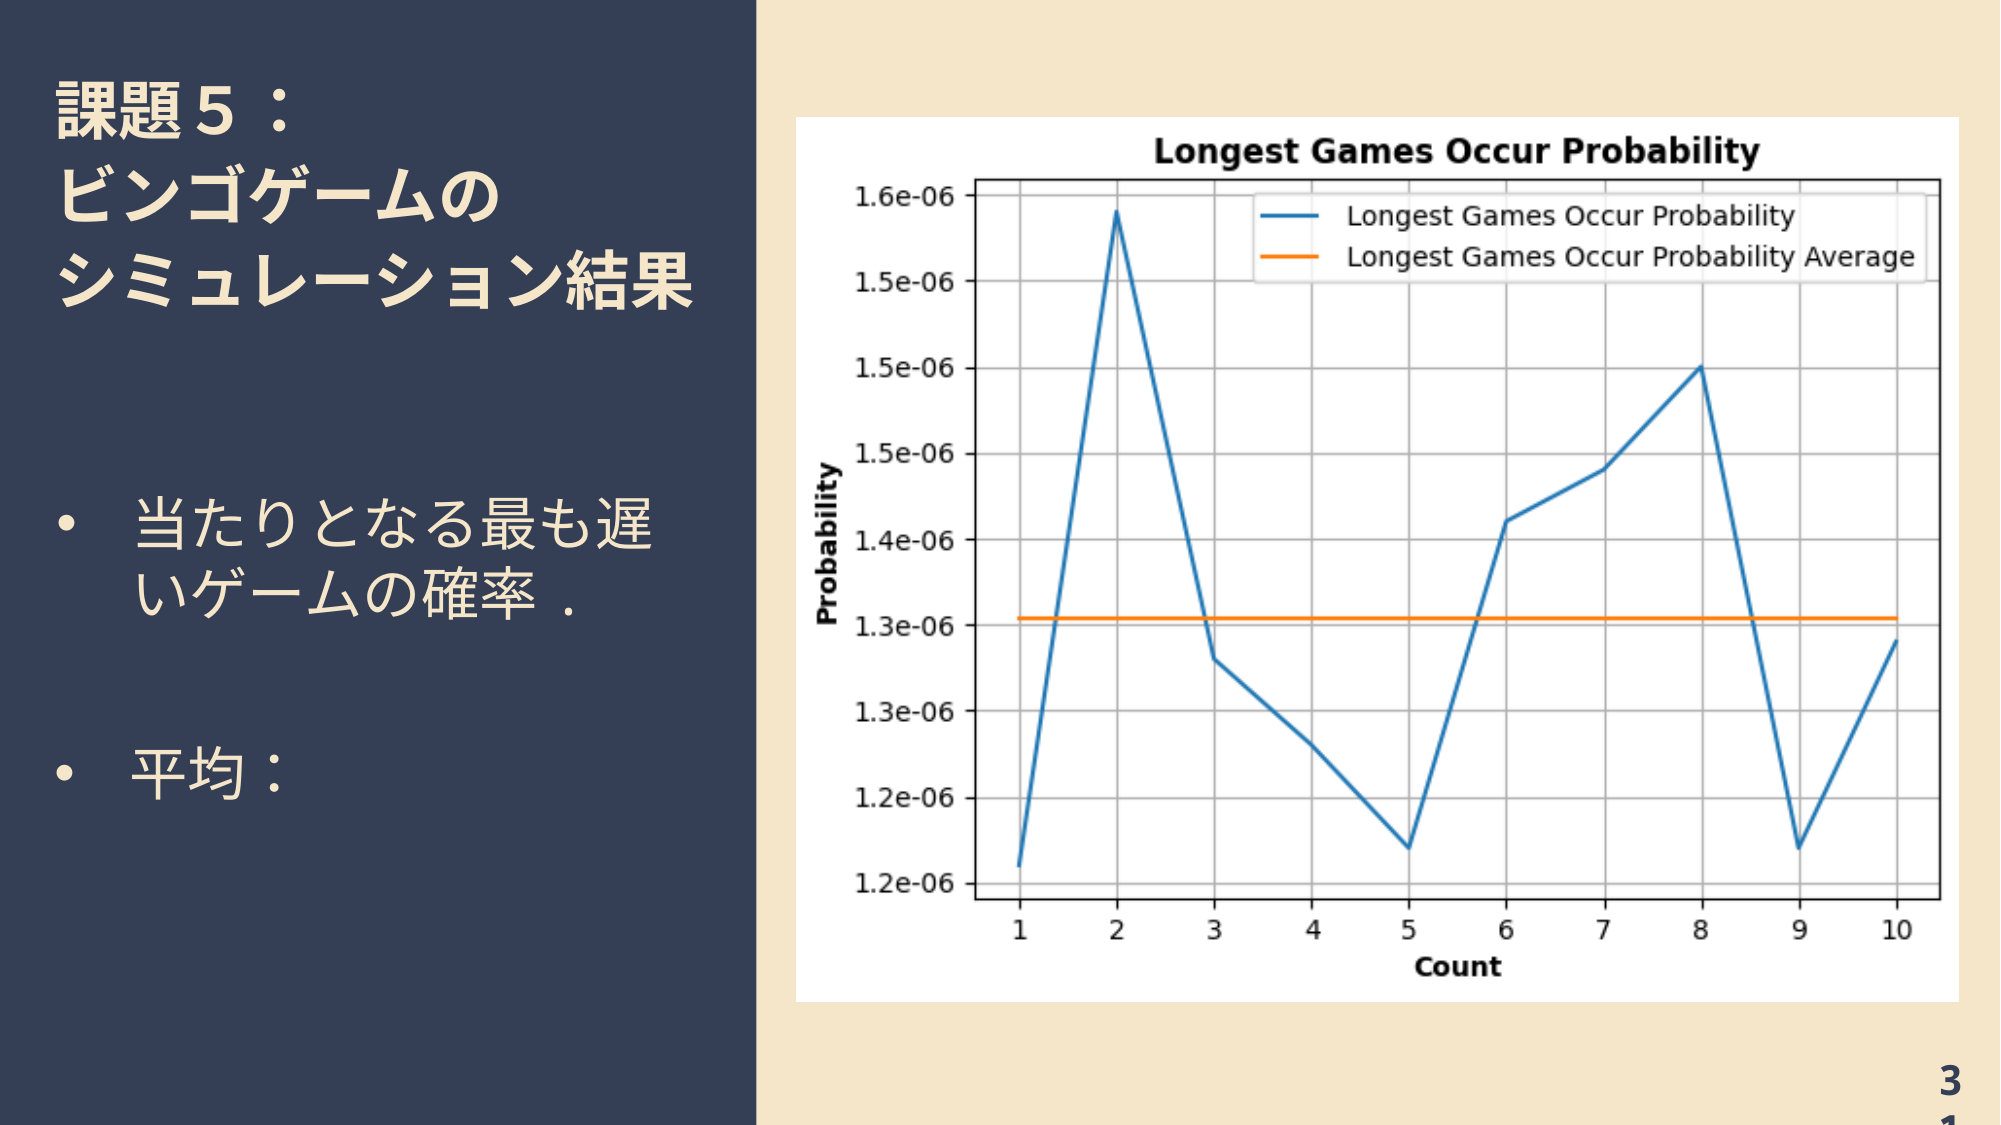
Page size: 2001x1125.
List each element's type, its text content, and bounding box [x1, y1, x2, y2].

text_box [755, 0, 2000, 1125]
picture [796, 117, 1959, 1002]
text_box 当たりとなる最も遅いゲームの確率. [41, 480, 723, 635]
text_box 31 [1923, 1045, 2000, 1125]
text_box 課題５： ビンゴゲームの シミュレーション結果 [39, 35, 721, 325]
